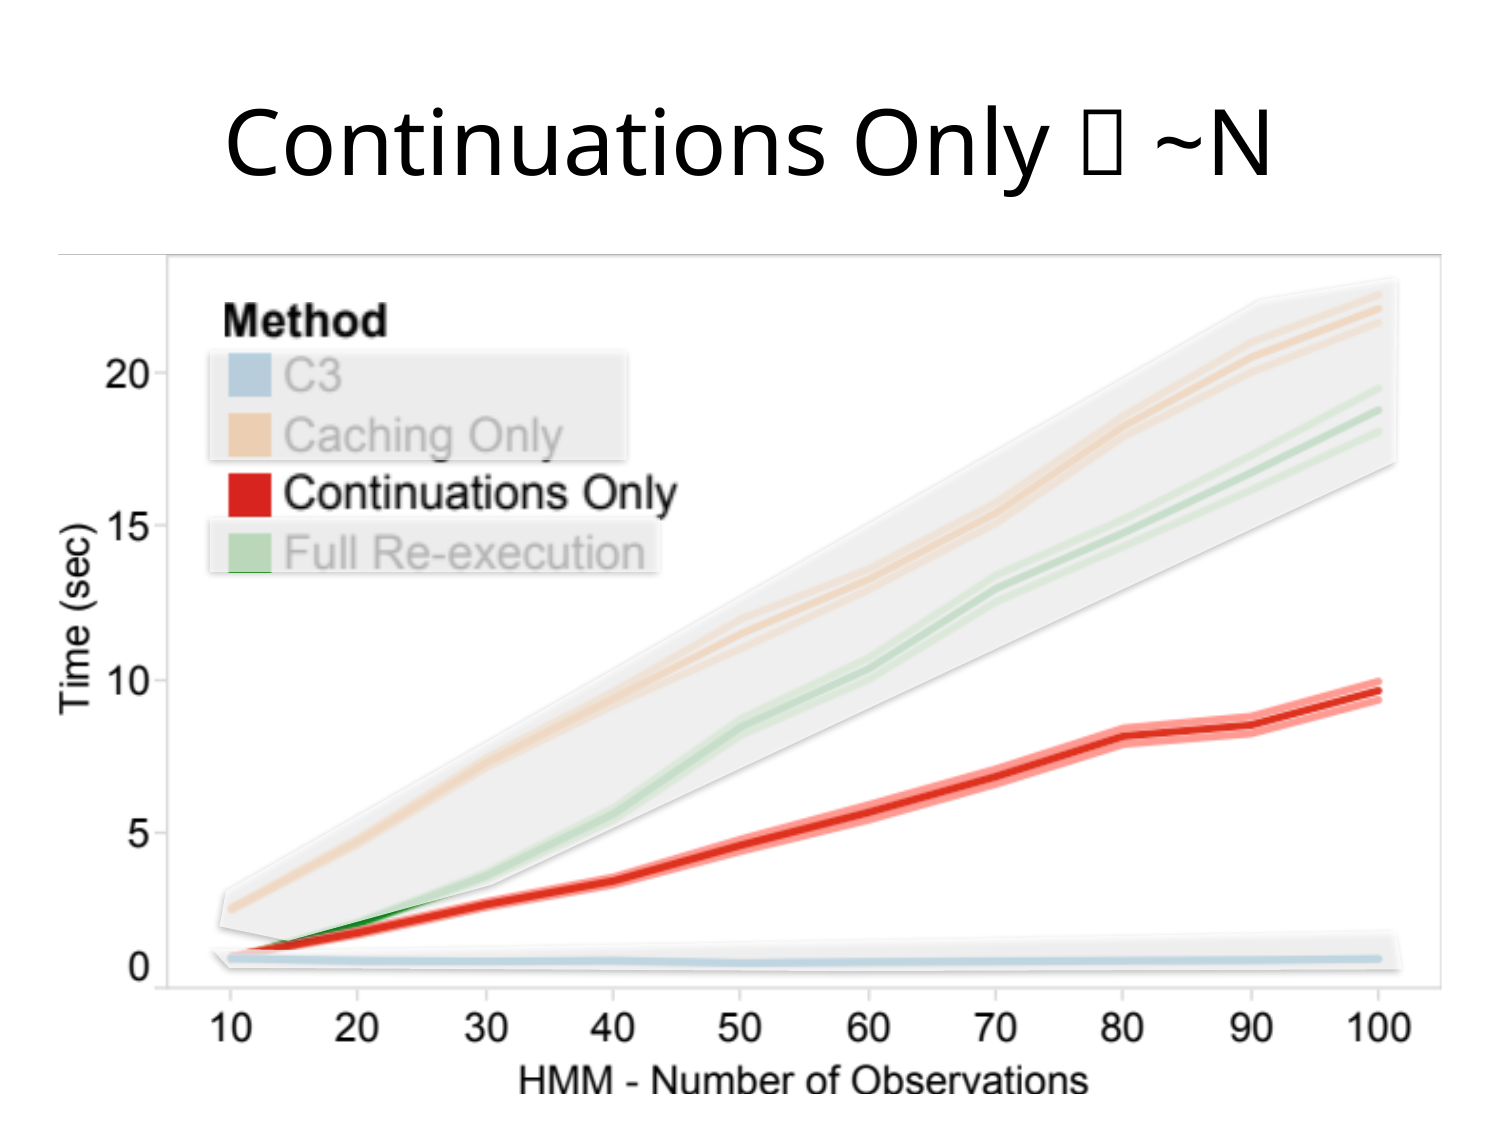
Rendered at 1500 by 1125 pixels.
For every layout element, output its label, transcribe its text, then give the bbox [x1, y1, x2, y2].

title Continuations Only  ~N [75, 45, 1425, 233]
picture [58, 253, 1442, 1094]
